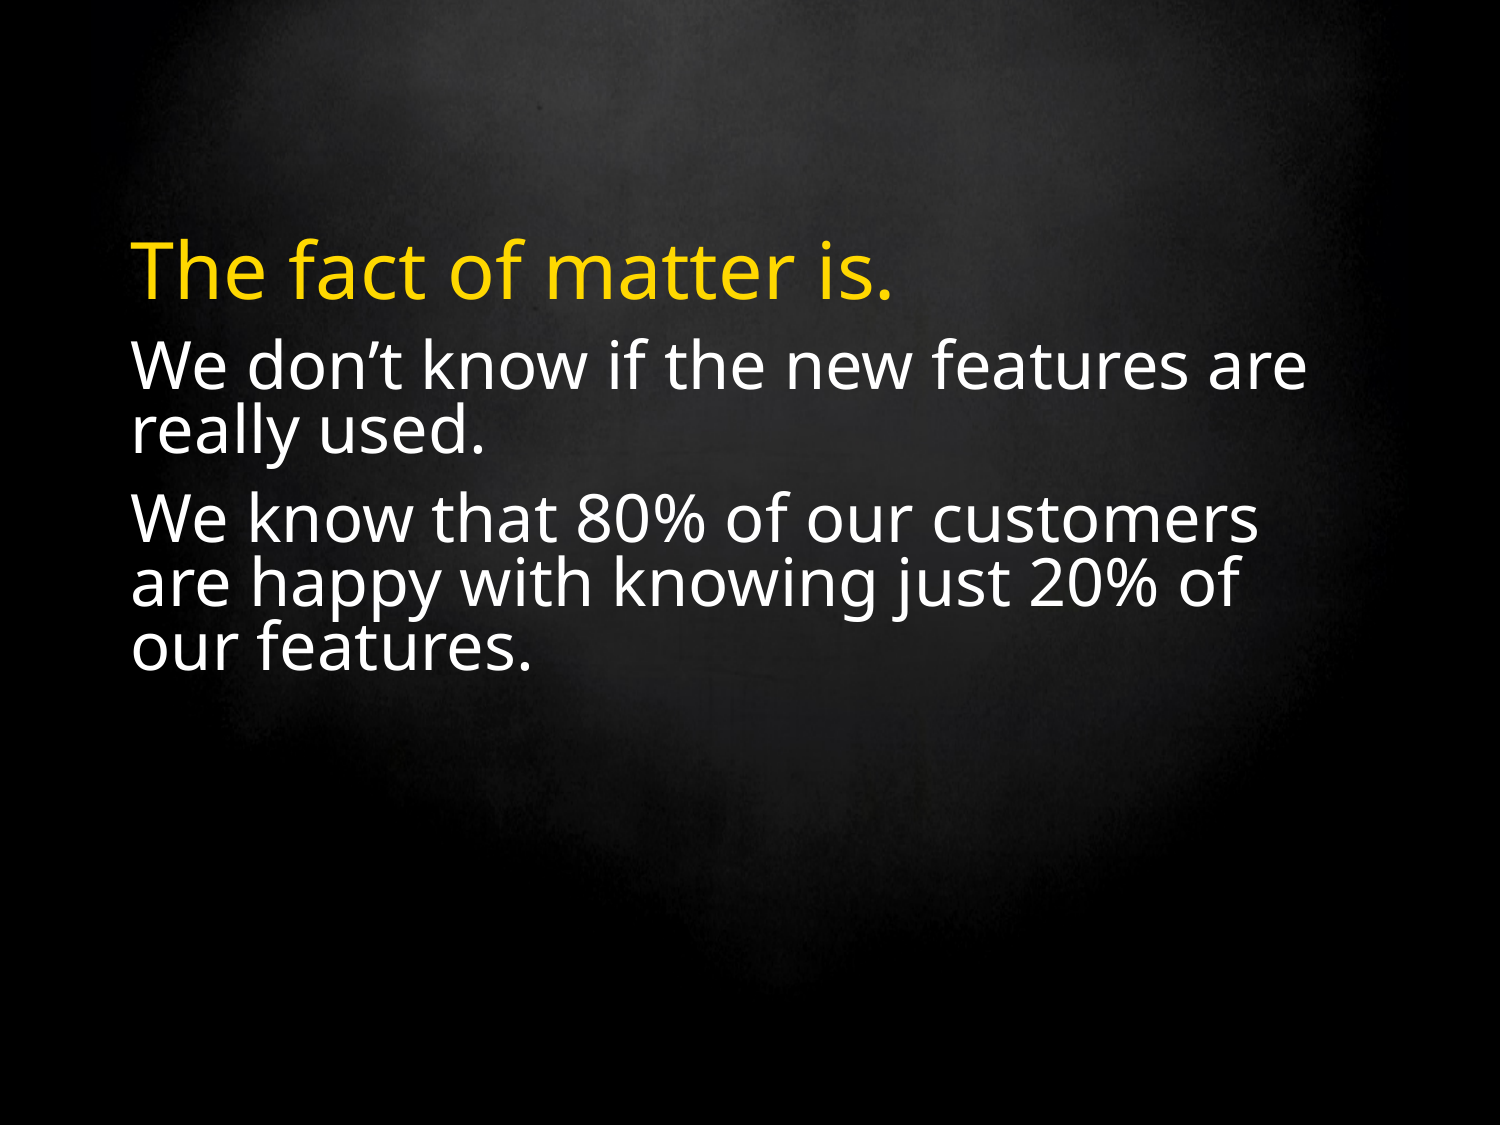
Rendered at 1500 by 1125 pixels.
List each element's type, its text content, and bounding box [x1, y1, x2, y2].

title The fact of matter is. [115, 159, 1373, 324]
picture [0, 0, 1500, 1125]
list We don’t know if the new features are really used. We know that 80% of our customers are happy with knowing just 20% of our features. [115, 330, 1380, 1069]
